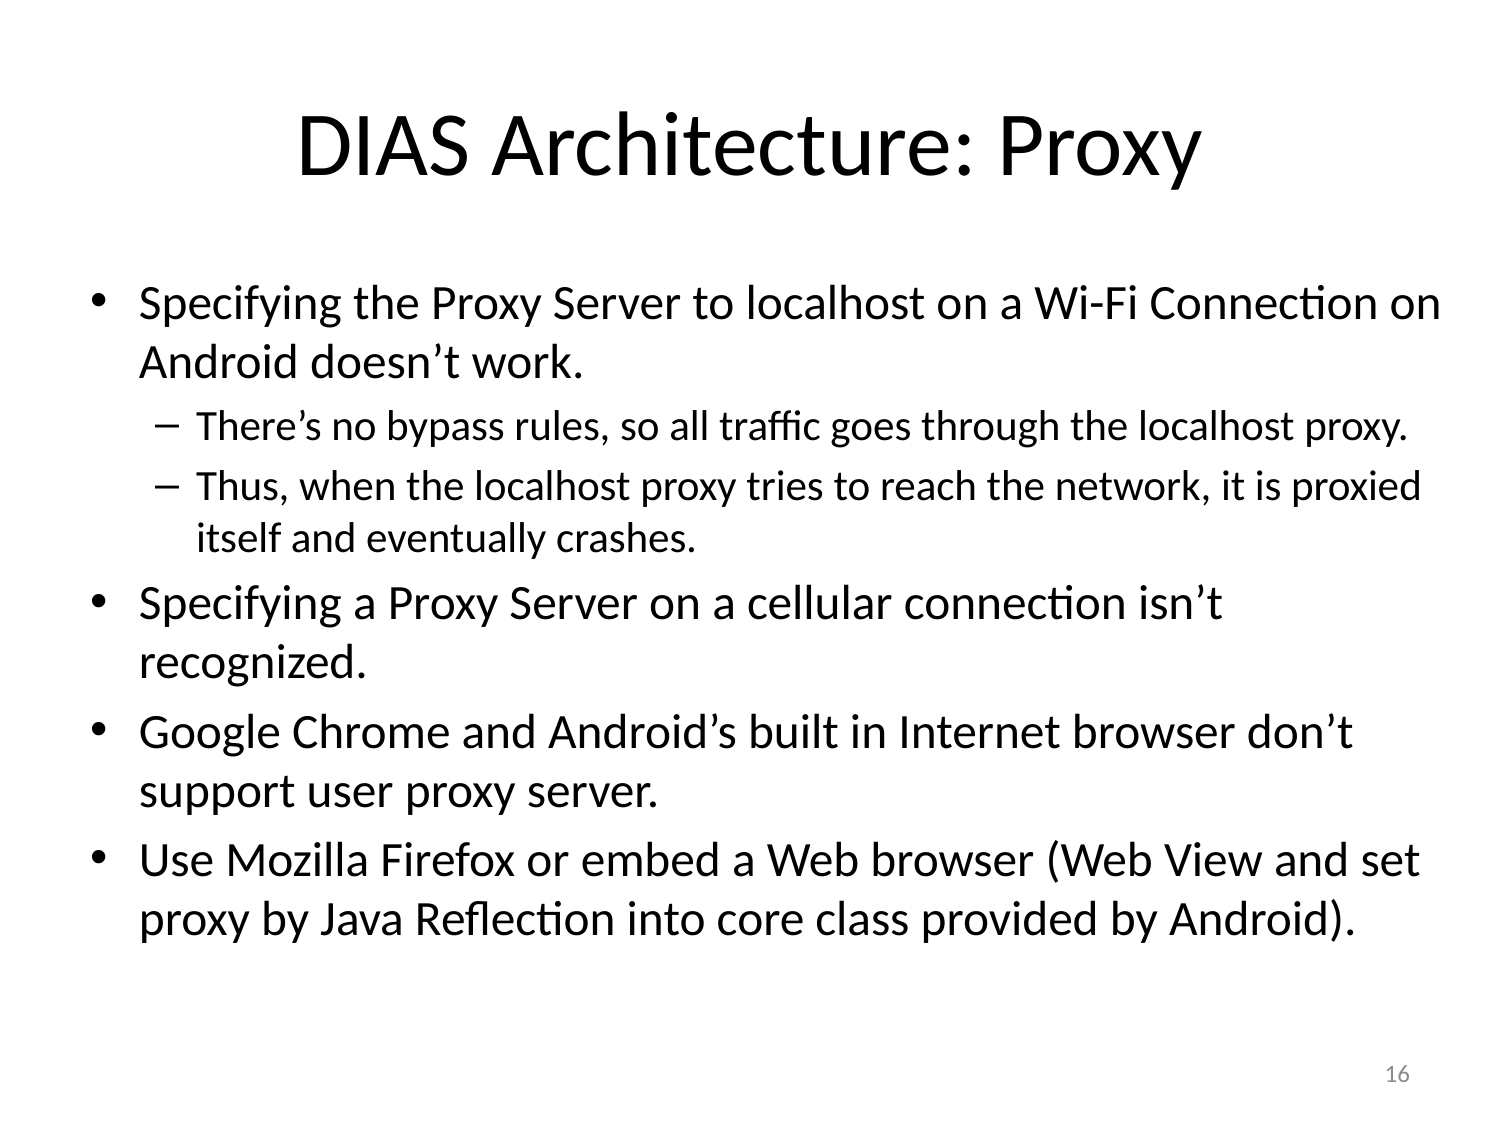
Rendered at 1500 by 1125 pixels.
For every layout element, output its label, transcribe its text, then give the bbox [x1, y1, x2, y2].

list Specifying the Proxy Server to localhost on a Wi-Fi Connection on Android doesn’t work. There’s no bypass rules, so all traffic goes through the localhost proxy. Thus, when the localhost proxy tries to reach the network, it is proxied itself and eventually crashes. Specifying a Proxy Server on a cellular connection isn’t recognized. Google Chrome and Android’s built in Internet browser don’t support user proxy server. Use Mozilla Firefox or embed a Web browser (Web View and set proxy by Java Reflection into core class provided by Android). [75, 262, 1463, 1063]
title DIAS Architecture: Proxy [75, 45, 1425, 233]
slide_number 16 [1074, 1042, 1425, 1103]
